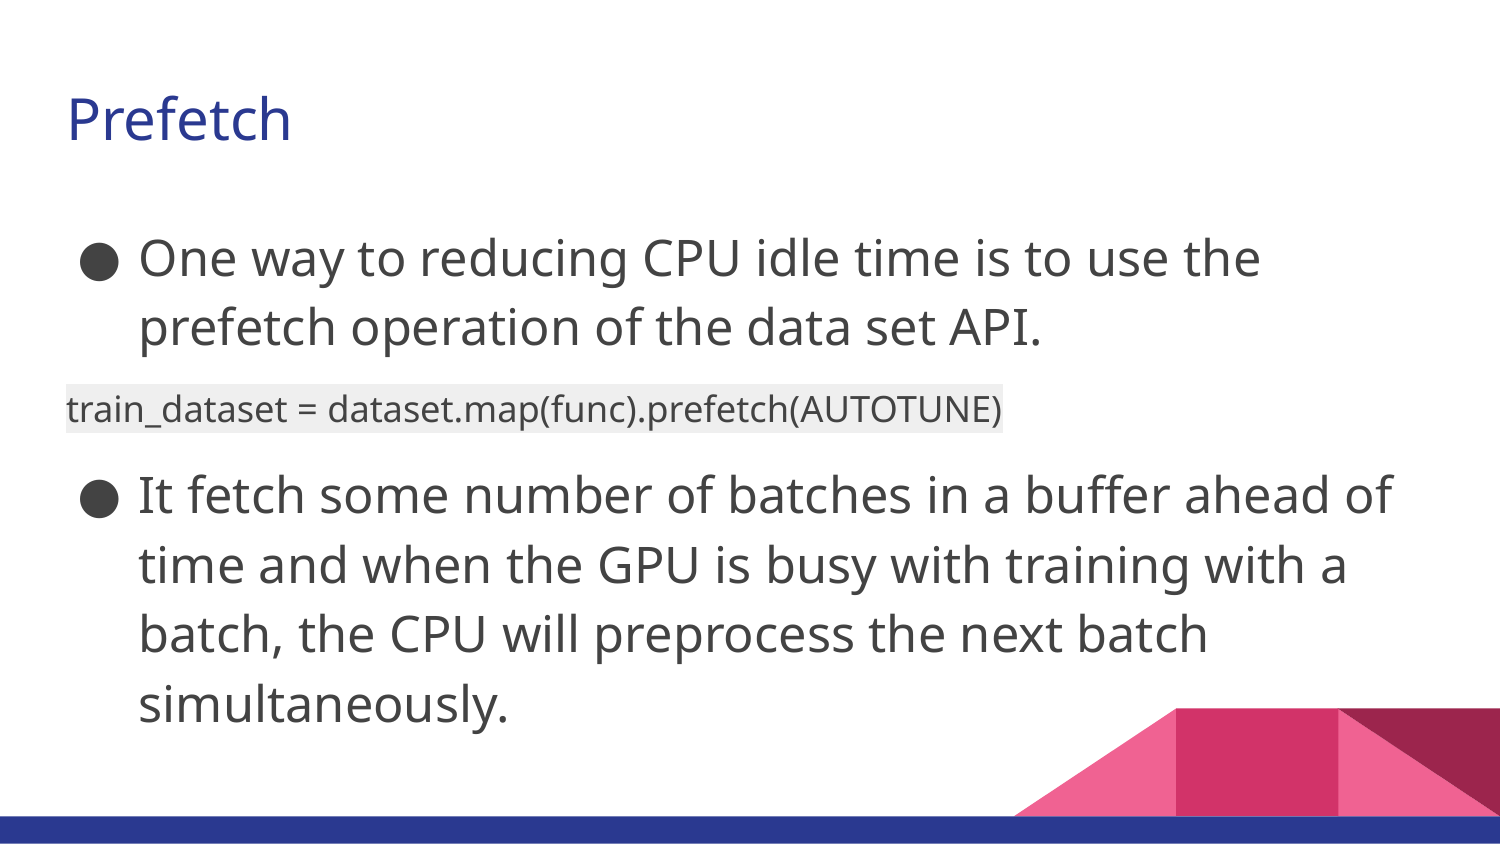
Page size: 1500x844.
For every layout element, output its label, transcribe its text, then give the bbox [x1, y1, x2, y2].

list One way to reducing CPU idle time is to use the prefetch operation of the data set API. train_dataset = dataset.map(func).prefetch(AUTOTUNE) It fetch some number of batches in a buffer ahead of time and when the GPU is busy with training with a batch, the CPU will preprocess the next batch simultaneously. [51, 201, 1449, 750]
title Prefetch [51, 67, 1449, 167]
